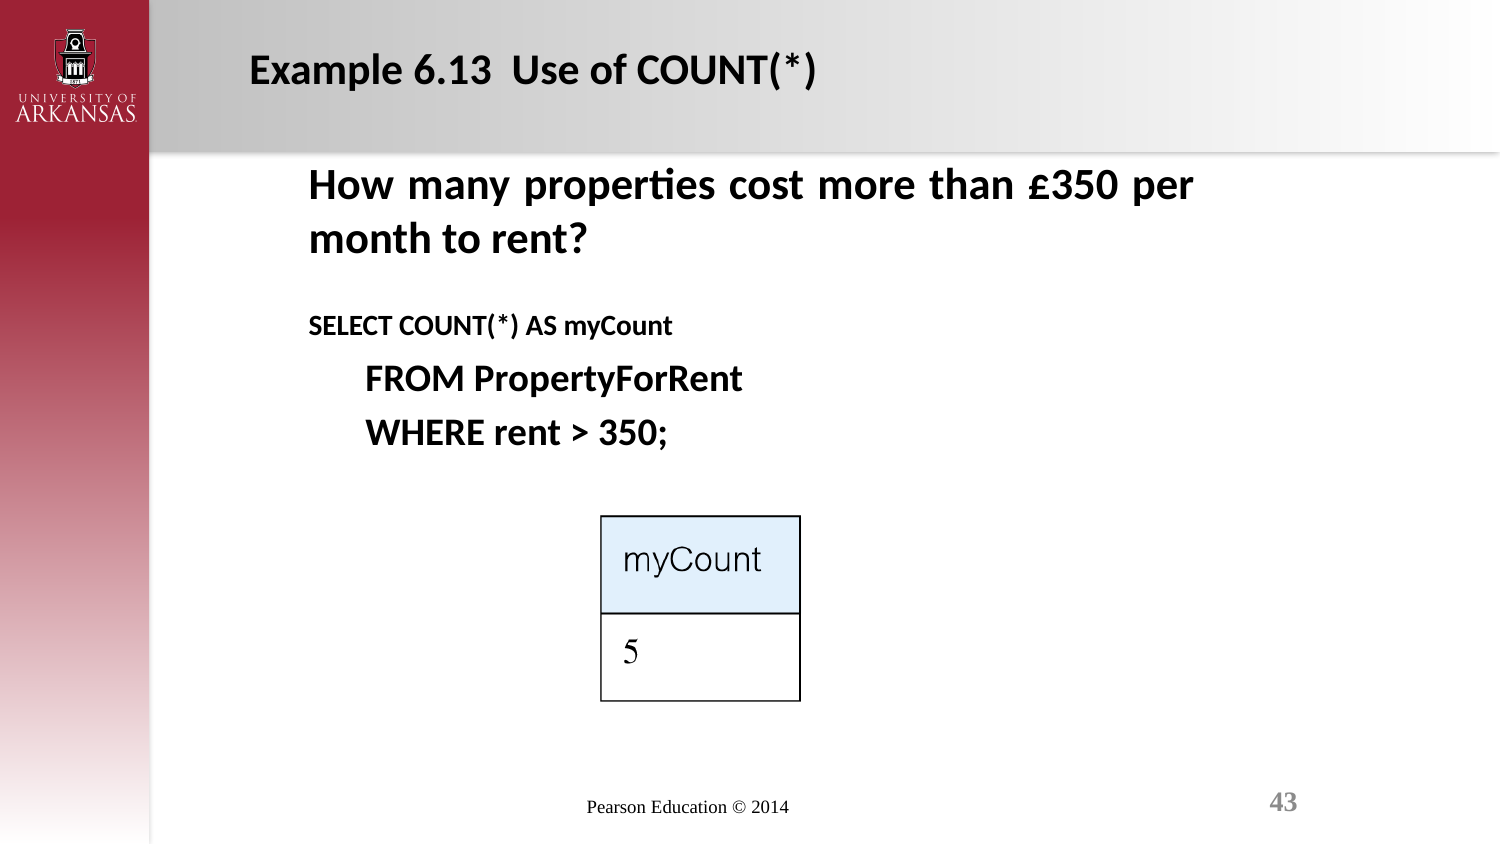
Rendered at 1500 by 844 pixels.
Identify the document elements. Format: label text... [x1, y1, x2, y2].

list How many properties cost more than £350 per month to rent? SELECT COUNT(*) AS myCount FROM PropertyForRent WHERE rent > 350; [245, 147, 1211, 464]
slide_number 43 [1237, 776, 1313, 833]
picture [15, 29, 137, 122]
title Example 6.13 Use of COUNT(*) [234, 32, 1191, 101]
text_box Pearson Education © 2014 [571, 787, 966, 825]
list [590, 501, 820, 713]
